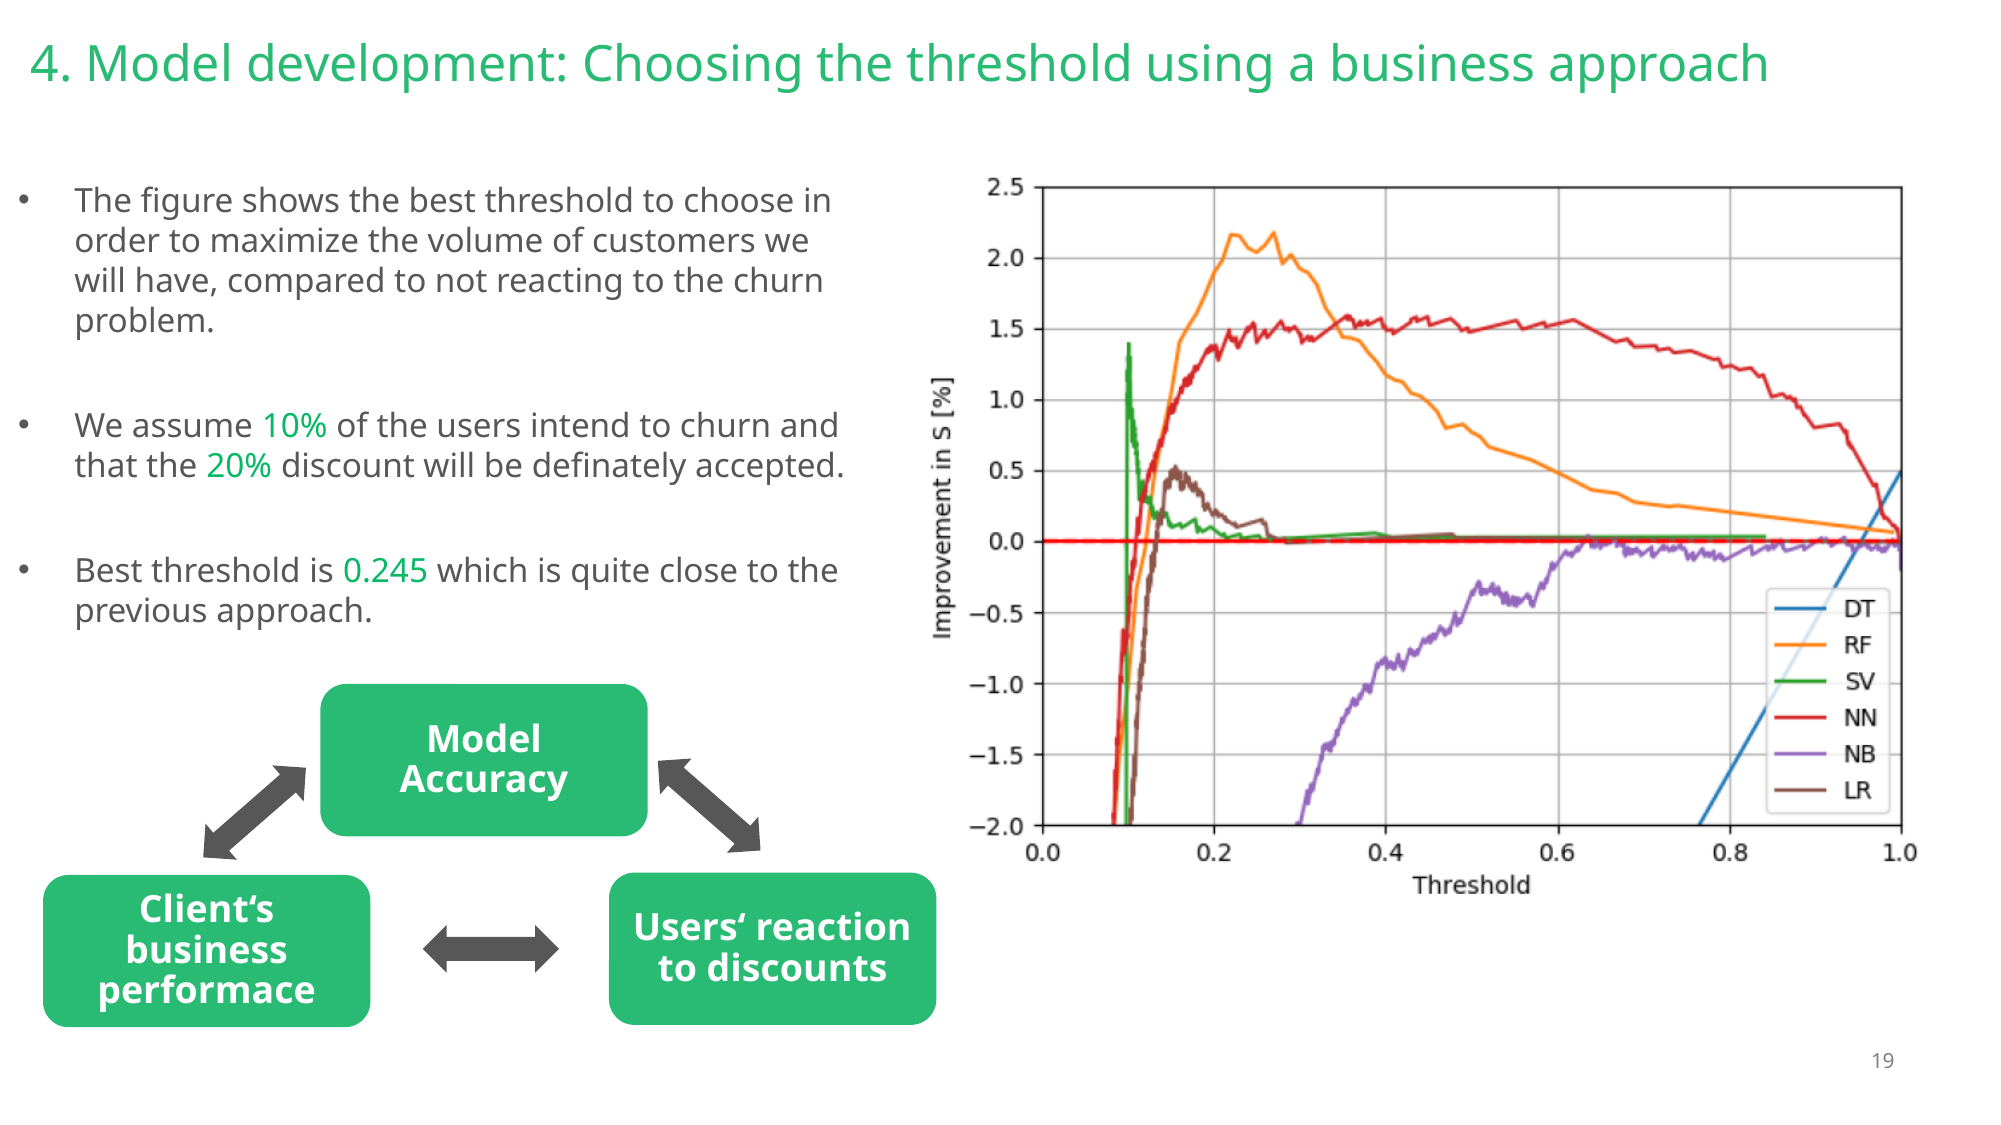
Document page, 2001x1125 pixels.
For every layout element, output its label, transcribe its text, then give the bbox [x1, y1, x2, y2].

text_box [421, 922, 561, 975]
text_box The figure shows the best threshold to choose in order to maximize the volume of customers we will have, compared to not reacting to the churn problem. We assume 10% of the users intend to churn and that the 20% discount will be definately accepted. Best threshold is 0.245 which is quite close to the previous approach. [18, 179, 866, 629]
text_box [656, 757, 762, 854]
text_box Model Accuracy [319, 683, 649, 838]
text_box Client‘s business performace [42, 874, 372, 1029]
picture [897, 166, 1939, 906]
text_box [202, 764, 307, 861]
text_box 4. Model development: Choosing the threshold using a business approach [30, 38, 1824, 93]
text_box Users‘ reaction to discounts [608, 871, 938, 1026]
